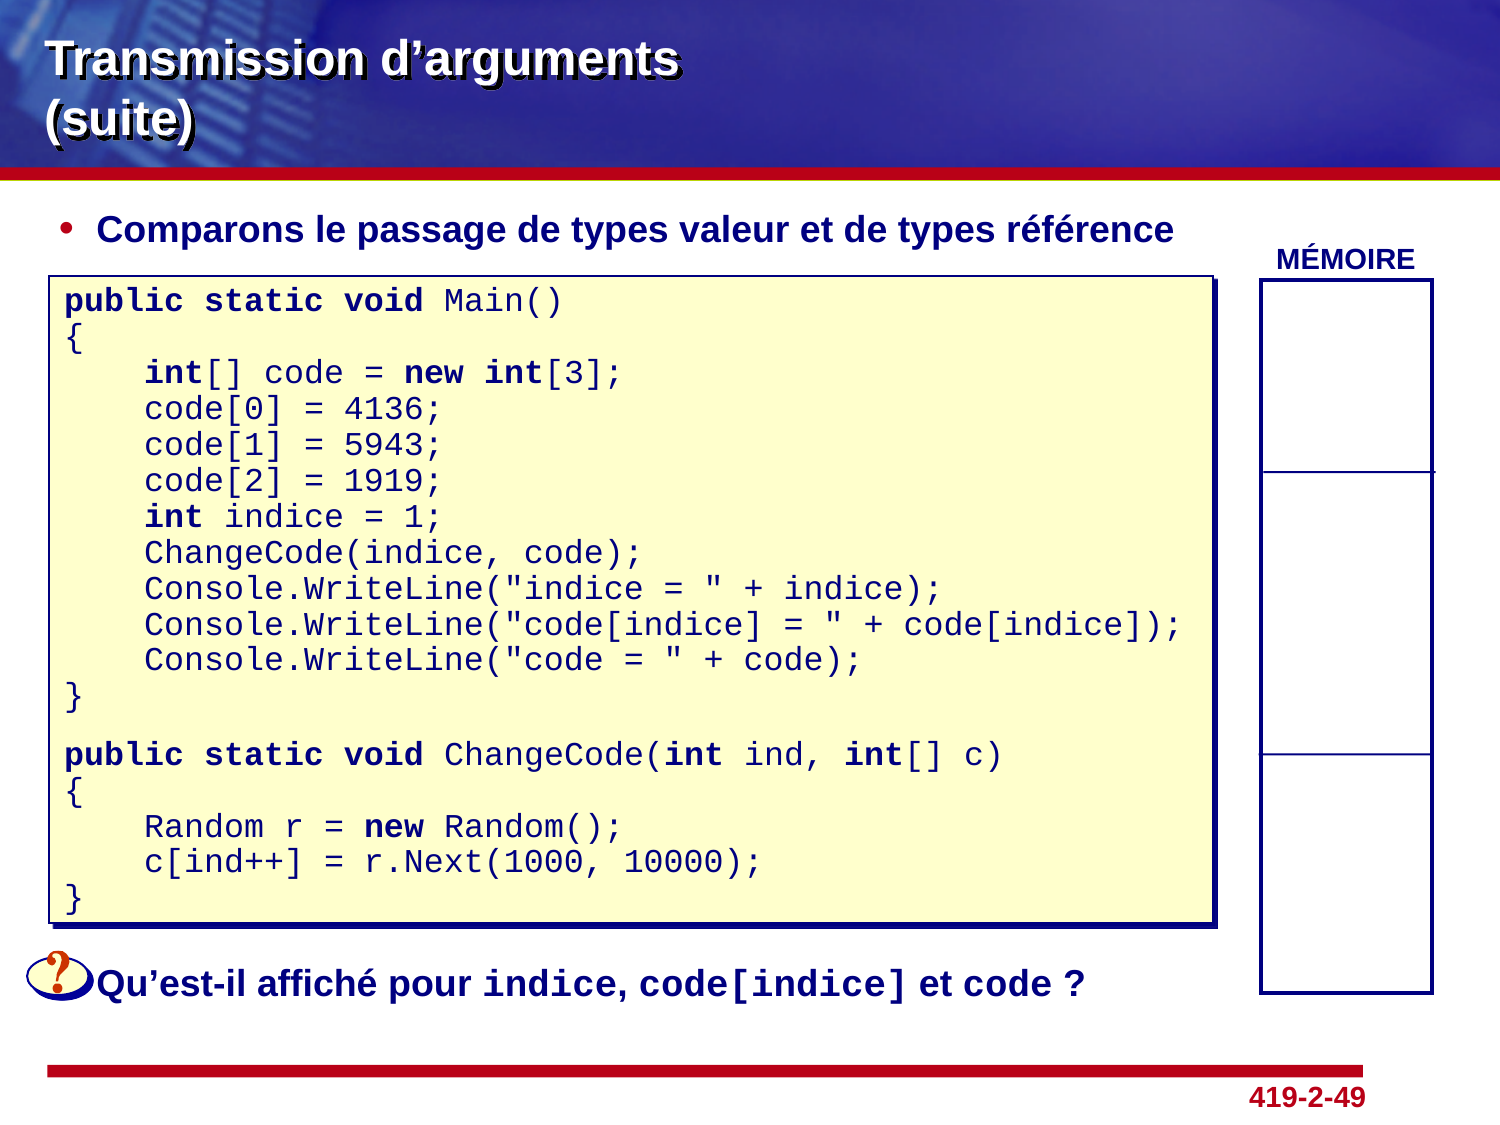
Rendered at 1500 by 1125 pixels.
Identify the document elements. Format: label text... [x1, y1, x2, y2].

title Transmission d’arguments (suite) [29, 26, 1308, 146]
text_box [26, 950, 89, 996]
table_header [1263, 473, 1430, 754]
text_box MÉMOIRE [1251, 232, 1441, 283]
table_header [1263, 283, 1430, 472]
text_box public static void Main() { int[] code = new int[3]; code[0] = 4136; code[1] = 5943; code[2] = 1919; int indice = 1; ChangeCode(indice, code); Console.WriteLine("indice = " + indice); Console.WriteLine("code[indice] = " + code[indice]); Console.WriteLine("code = " + code); } public static void ChangeCode(int ind, int[] c) { Random r = new Random(); c[ind++] = r.Next(1000, 10000); } [49, 275, 1213, 924]
picture [0, 0, 1500, 167]
table_header [1263, 755, 1430, 991]
list Comparons le passage de types valeur et de types référence Qu’est-il affiché pour indice, code[indice] et code ? [43, 197, 1455, 1012]
